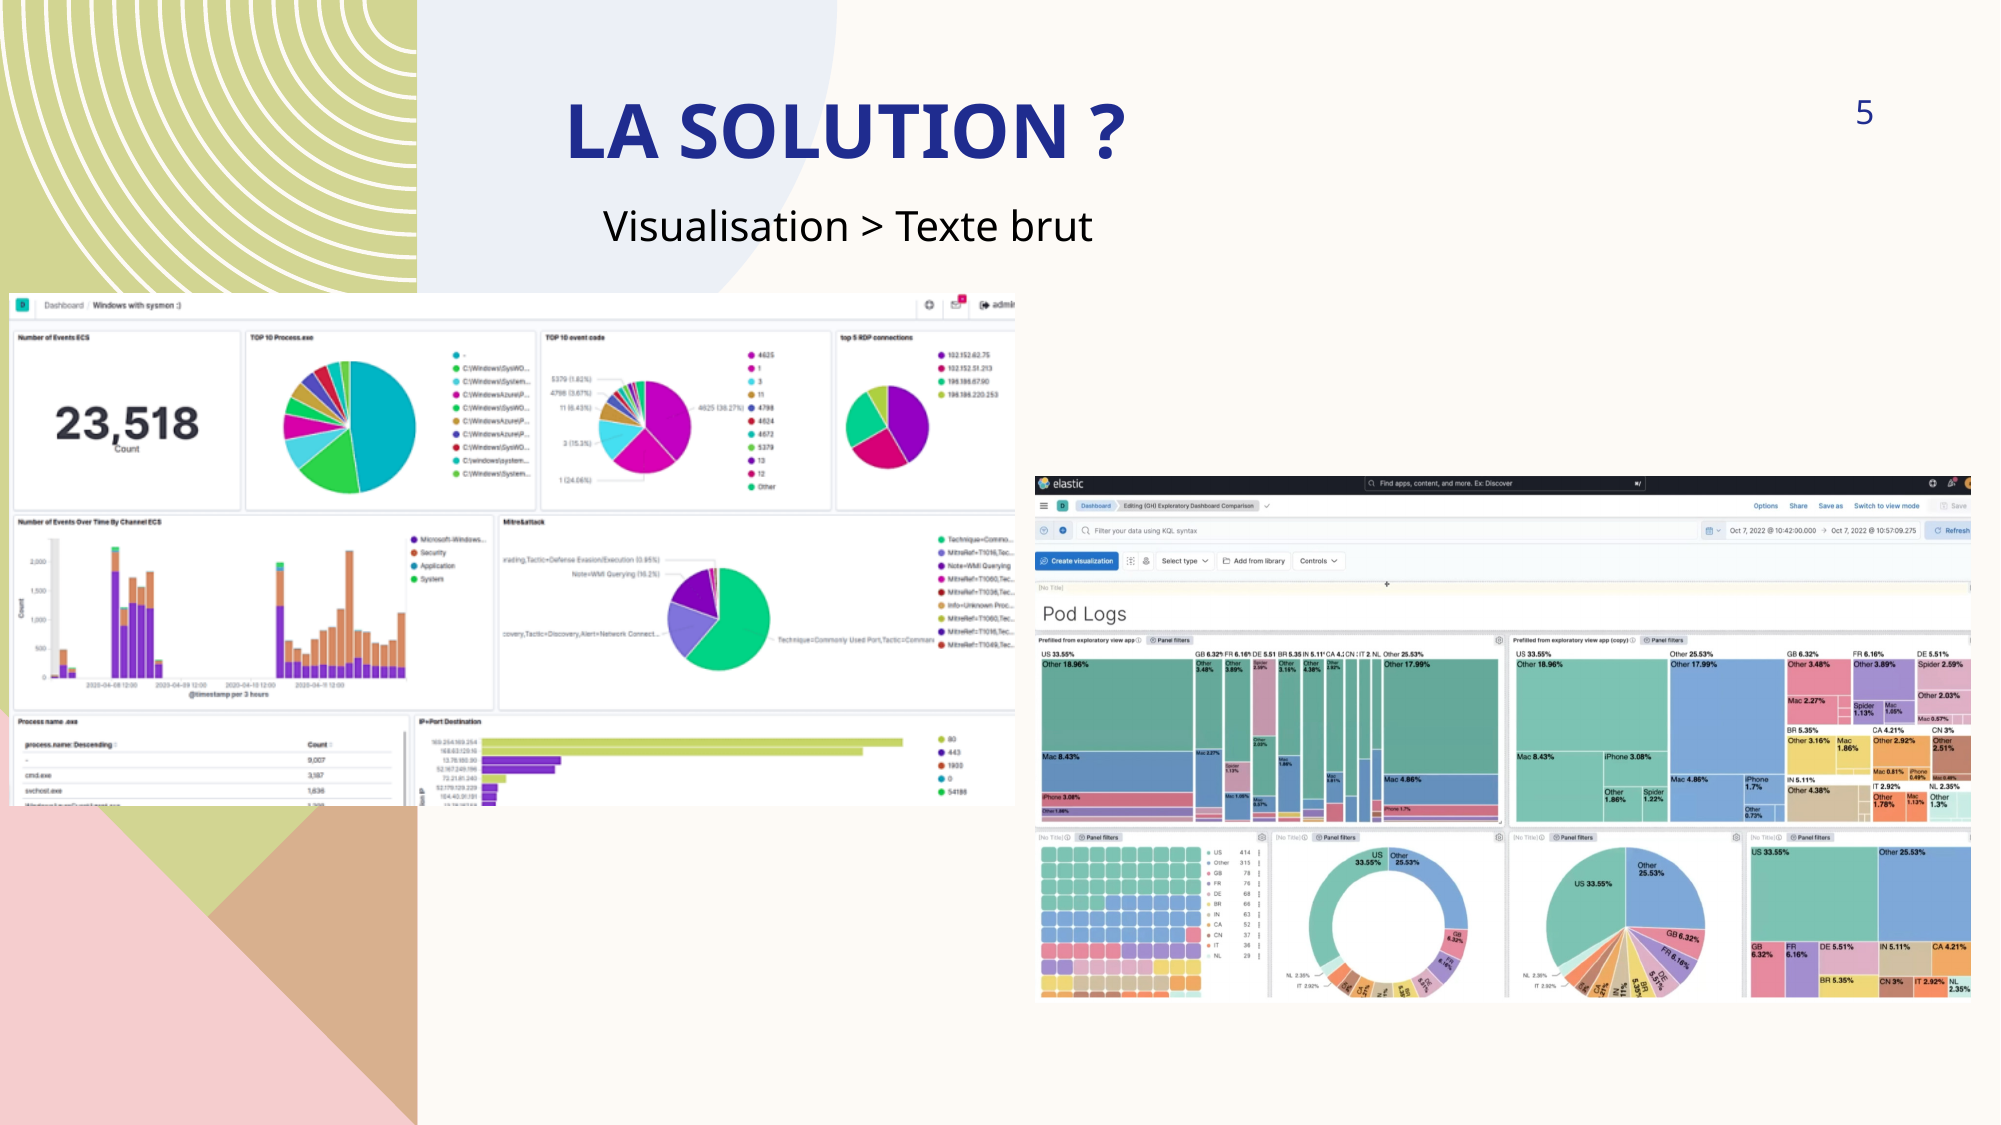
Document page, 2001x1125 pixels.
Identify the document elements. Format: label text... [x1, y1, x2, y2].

picture [1035, 476, 1971, 1003]
text_box Visualisation > Texte brut [588, 192, 1459, 258]
picture [9, 293, 1015, 806]
title La solution ? [549, 10, 1857, 174]
slide_number 5 [1699, 75, 1875, 153]
